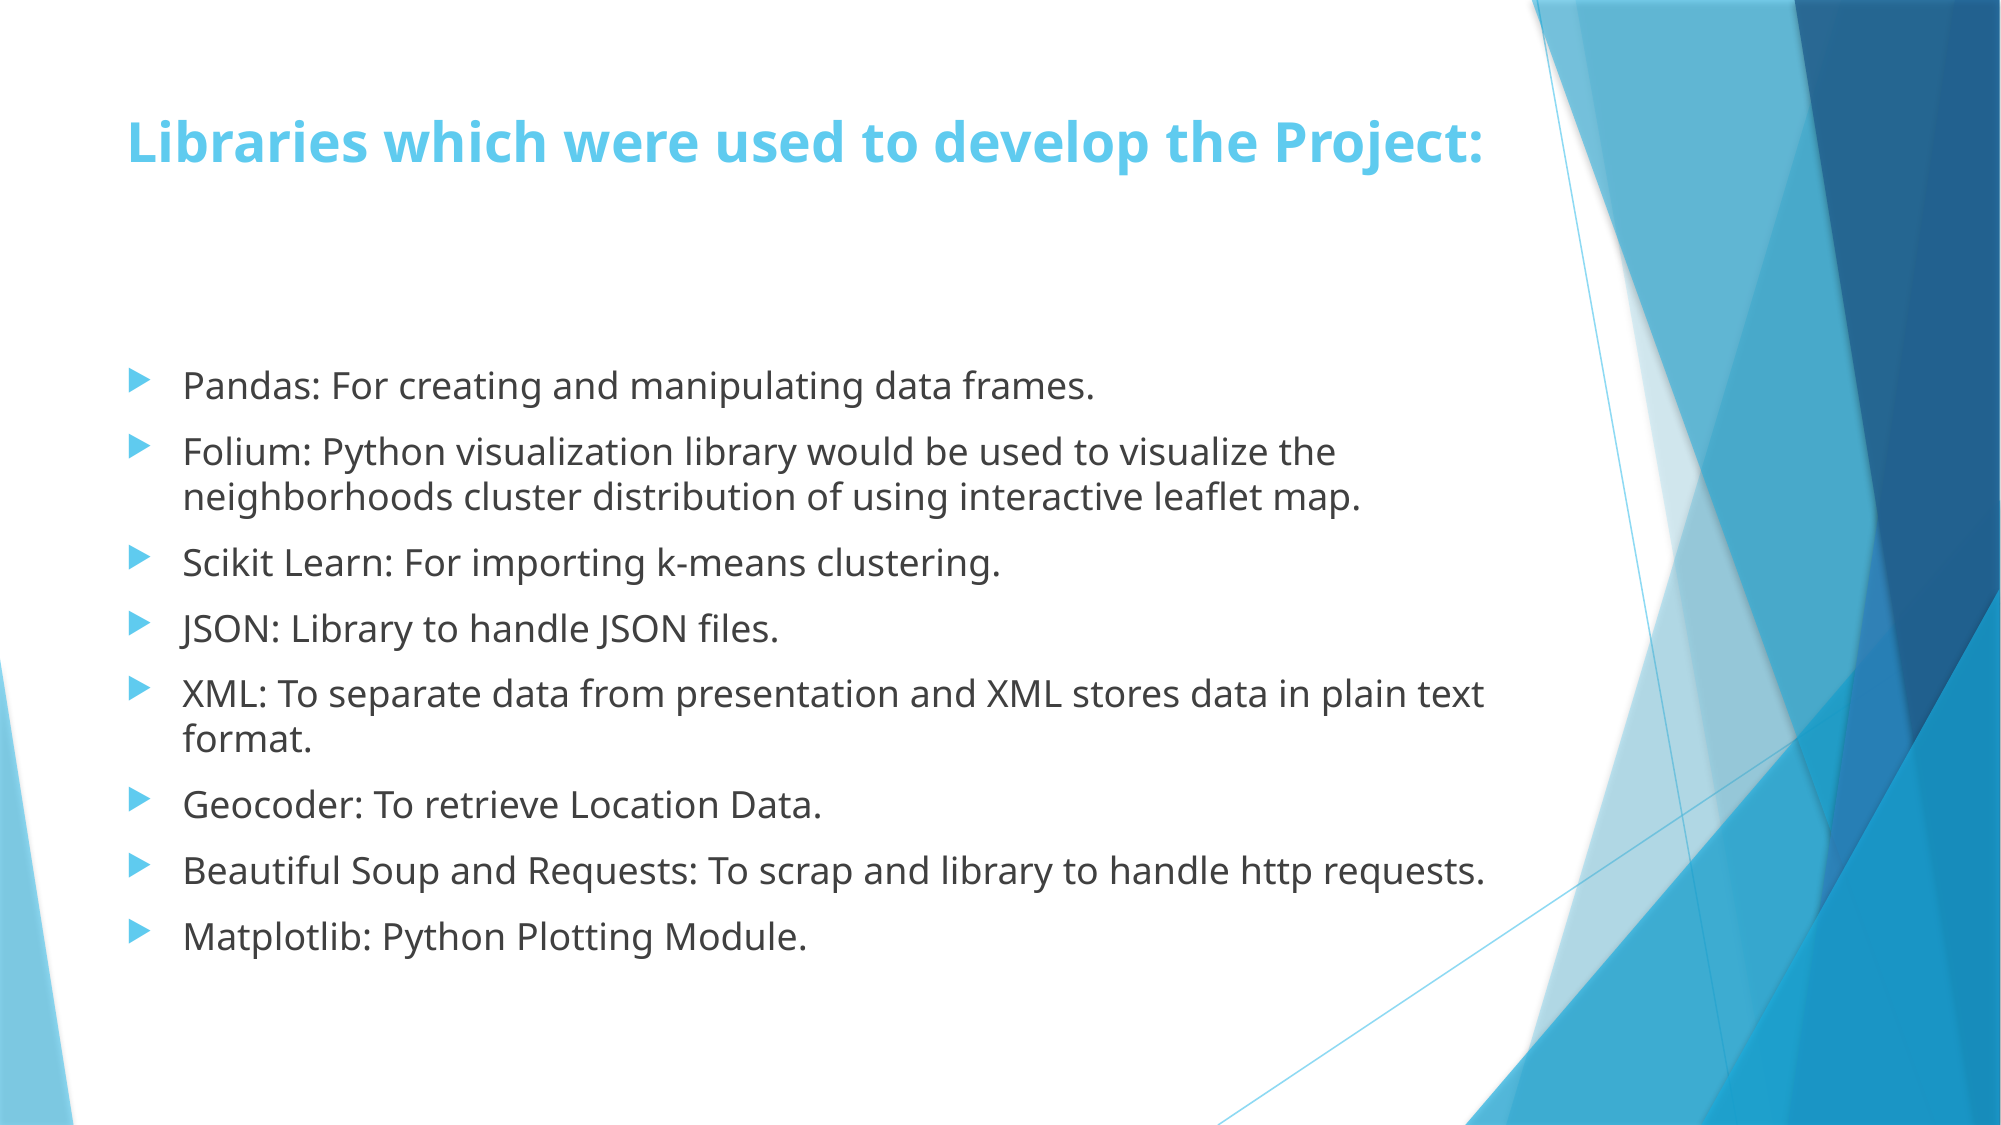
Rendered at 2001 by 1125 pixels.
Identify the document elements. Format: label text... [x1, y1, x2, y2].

list Pandas: For creating and manipulating data frames. Folium: Python visualization library would be used to visualize the neighborhoods cluster distribution of using interactive leaflet map. Scikit Learn: For importing k-means clustering. JSON: Library to handle JSON files. XML: To separate data from presentation and XML stores data in plain text format. Geocoder: To retrieve Location Data. Beautiful Soup and Requests: To scrap and library to handle http requests. Matplotlib: Python Plotting Module. [111, 354, 1522, 992]
title Libraries which were used to develop the Project: [111, 99, 1522, 317]
